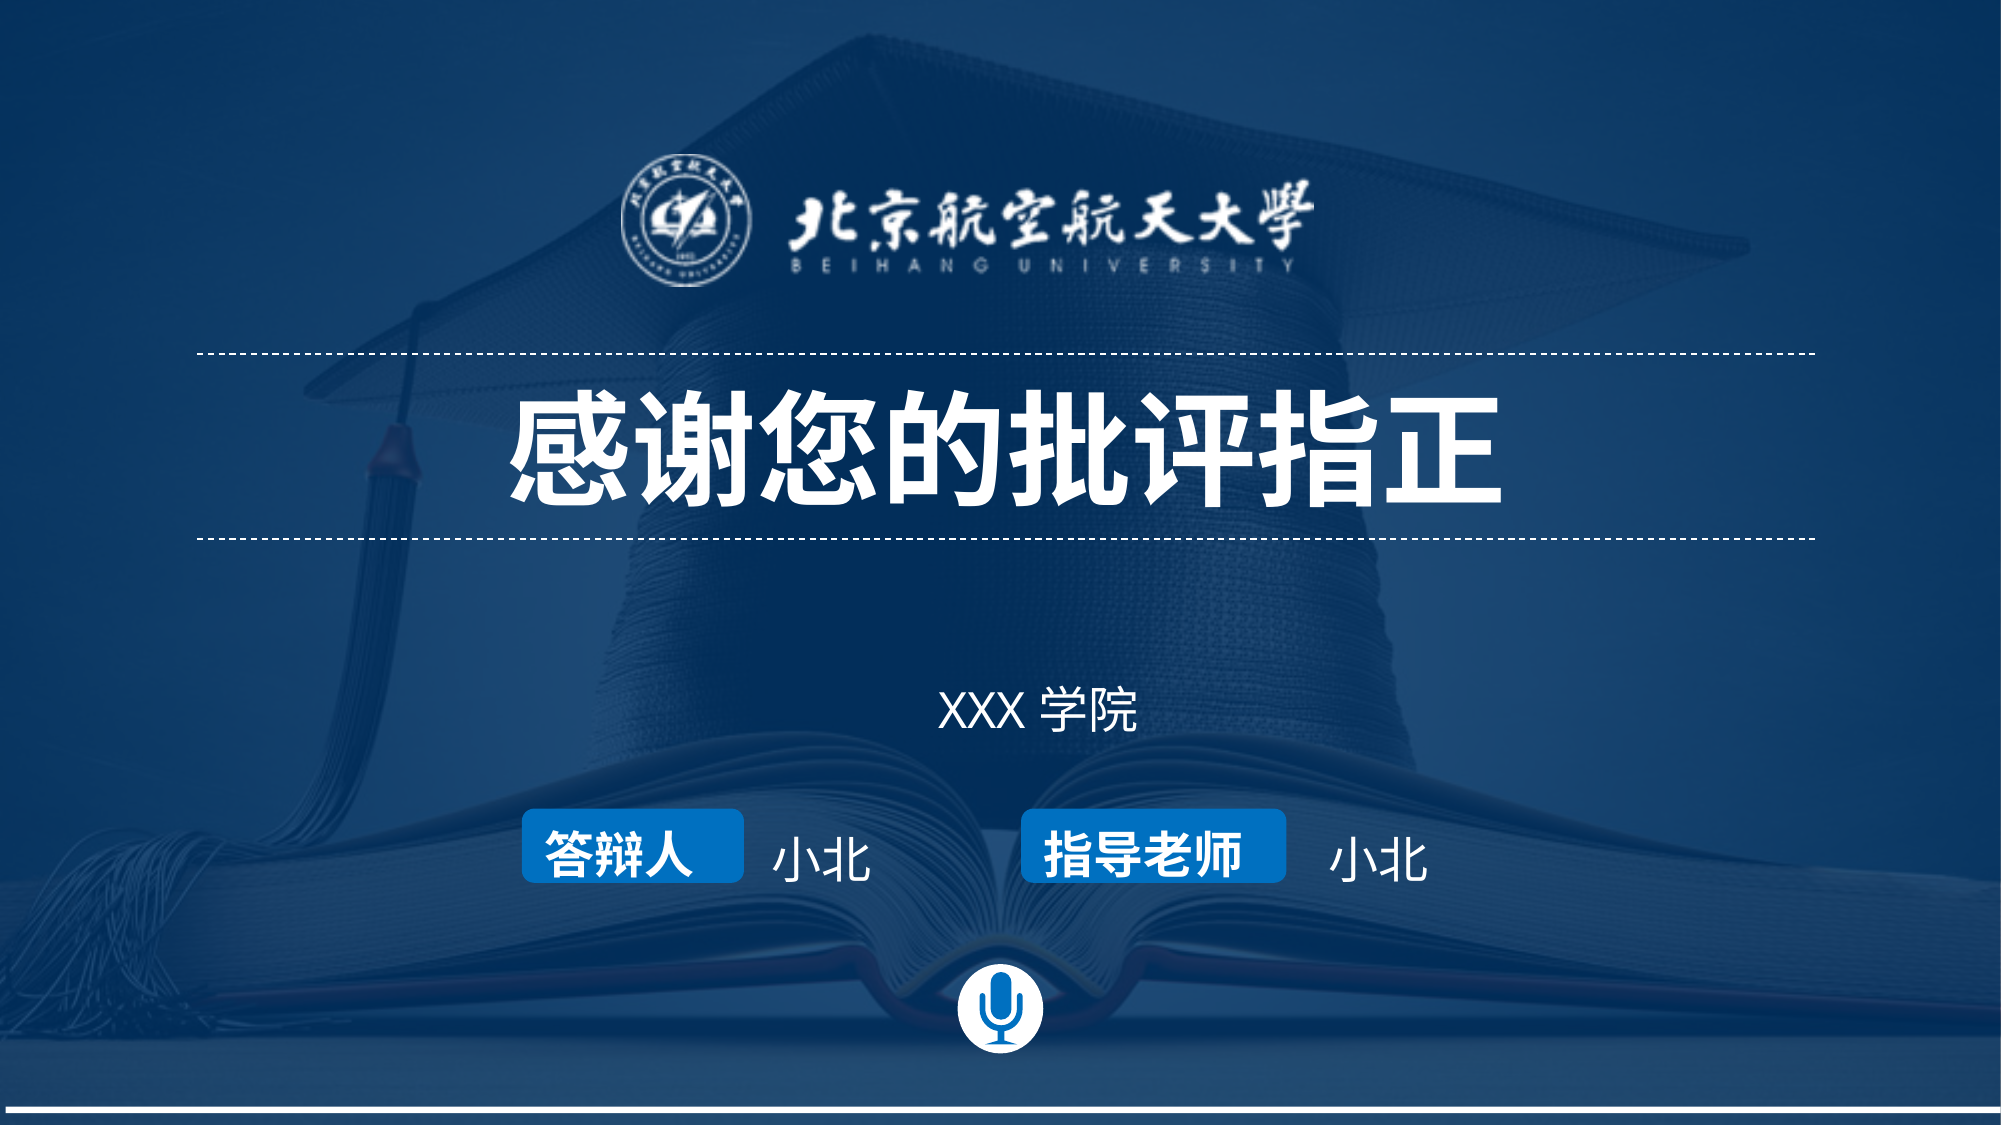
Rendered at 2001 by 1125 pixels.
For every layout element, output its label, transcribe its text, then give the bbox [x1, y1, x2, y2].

text_box 答辩人 [529, 785, 744, 891]
text_box [521, 809, 529, 882]
text_box 指导老师 [1028, 785, 1277, 891]
text_box XXX学院 [802, 641, 1274, 747]
text_box [1021, 809, 1028, 882]
text_box [1277, 808, 1287, 883]
text_box 感谢您的批评指正 [126, 379, 1887, 514]
text_box [5, 1106, 2001, 1114]
text_box 小北 [1313, 791, 1591, 897]
text_box [990, 972, 1012, 1020]
text_box [957, 964, 1044, 1054]
text_box [979, 993, 1023, 1045]
text_box 小北 [756, 791, 1001, 897]
picture [621, 154, 1314, 287]
